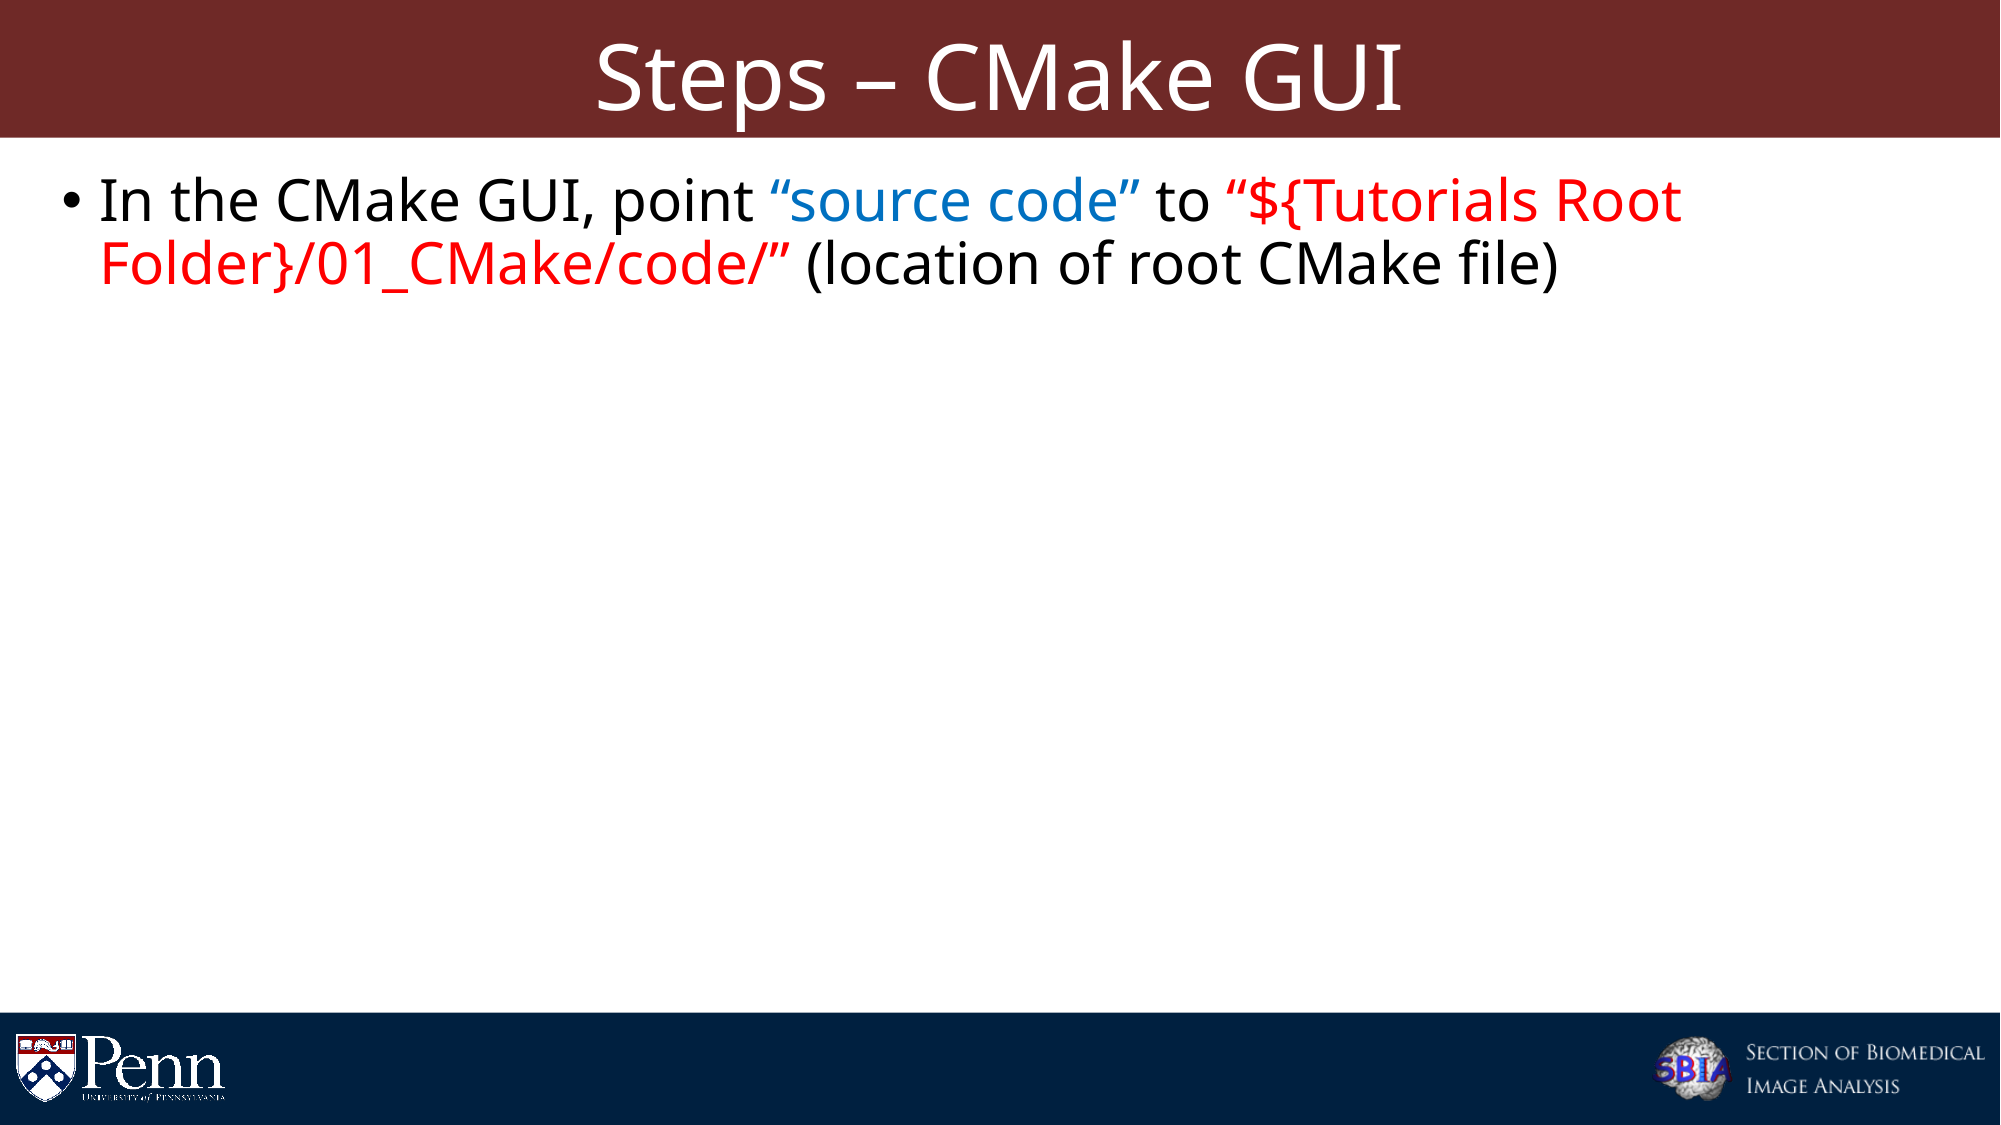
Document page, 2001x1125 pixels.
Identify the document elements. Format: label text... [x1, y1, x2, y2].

picture [16, 1034, 225, 1103]
title Steps – CMake GUI [46, 0, 1954, 138]
list In the CMake GUI, point “source code” to “${Tutorials Root Folder}/01_CMake/code/” (location of root CMake file) [46, 164, 1954, 988]
picture [1652, 1035, 1985, 1102]
